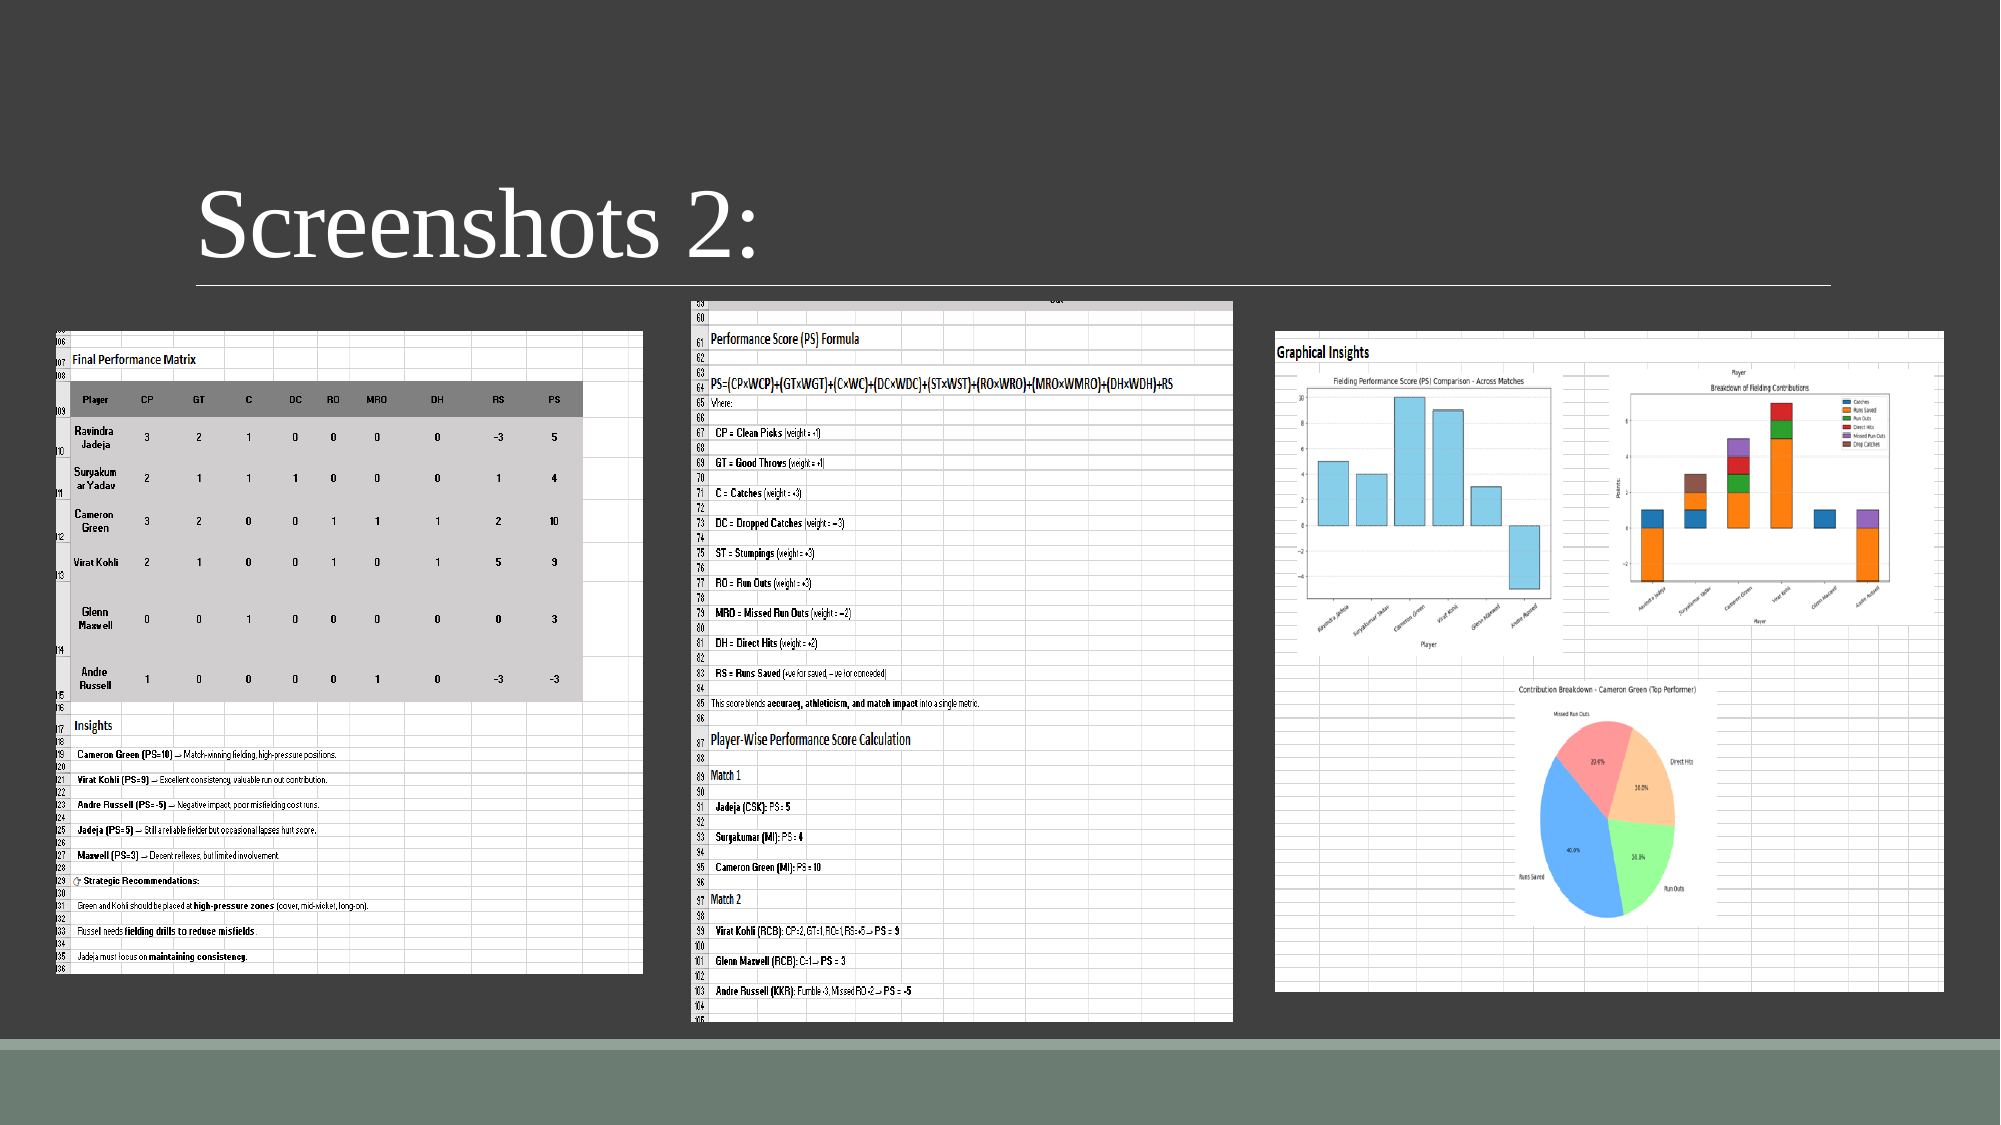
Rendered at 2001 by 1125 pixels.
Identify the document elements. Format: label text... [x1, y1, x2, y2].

picture [690, 301, 1233, 1023]
title Screenshots 2: [180, 47, 1830, 285]
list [1275, 331, 1944, 993]
picture [56, 331, 644, 974]
